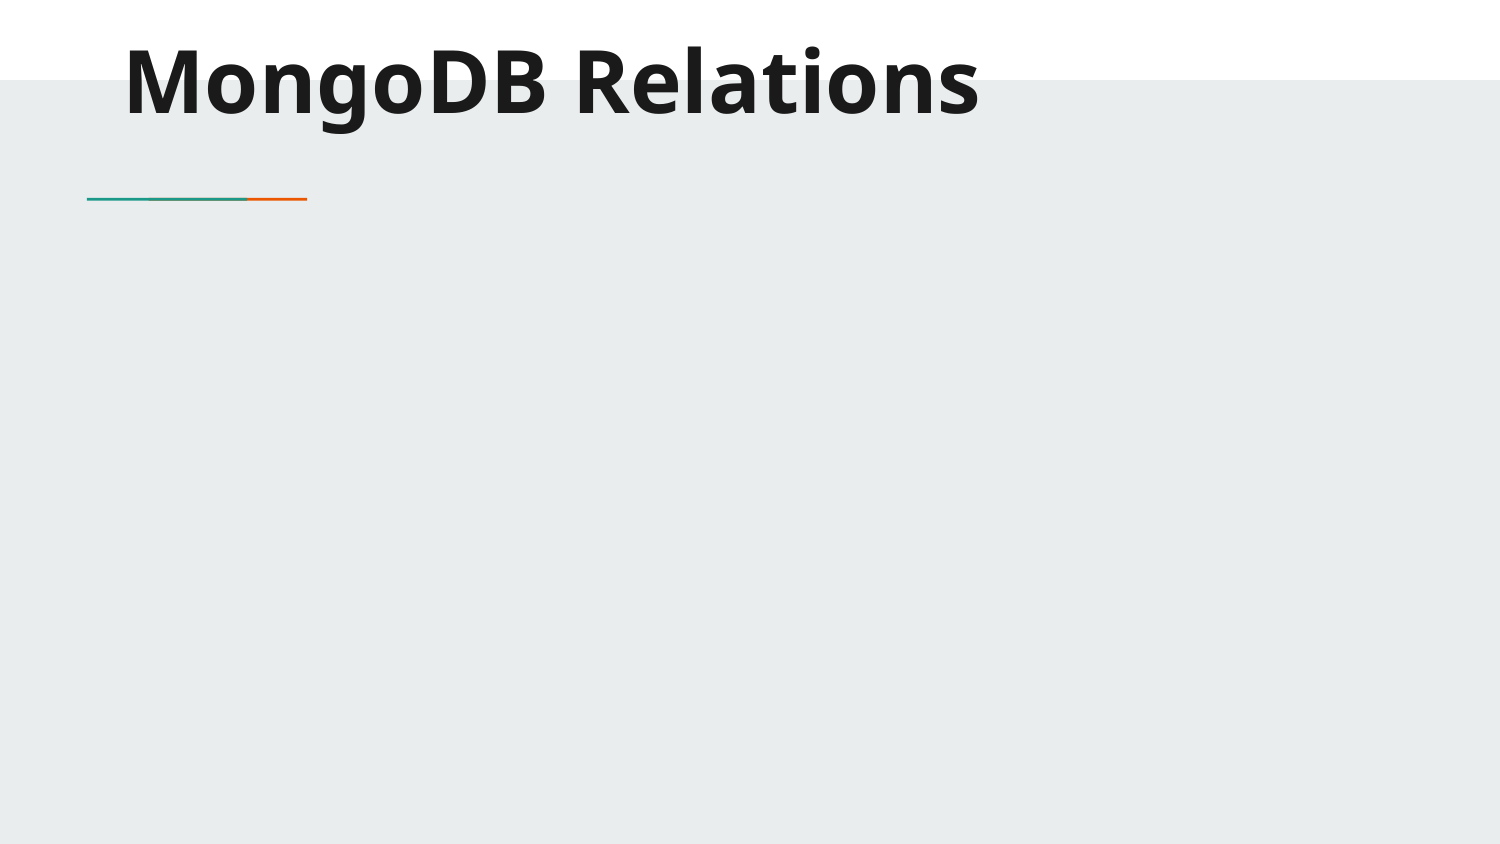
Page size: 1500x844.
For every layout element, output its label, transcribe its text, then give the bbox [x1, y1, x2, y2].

title MongoDB Relations [107, 11, 1369, 285]
